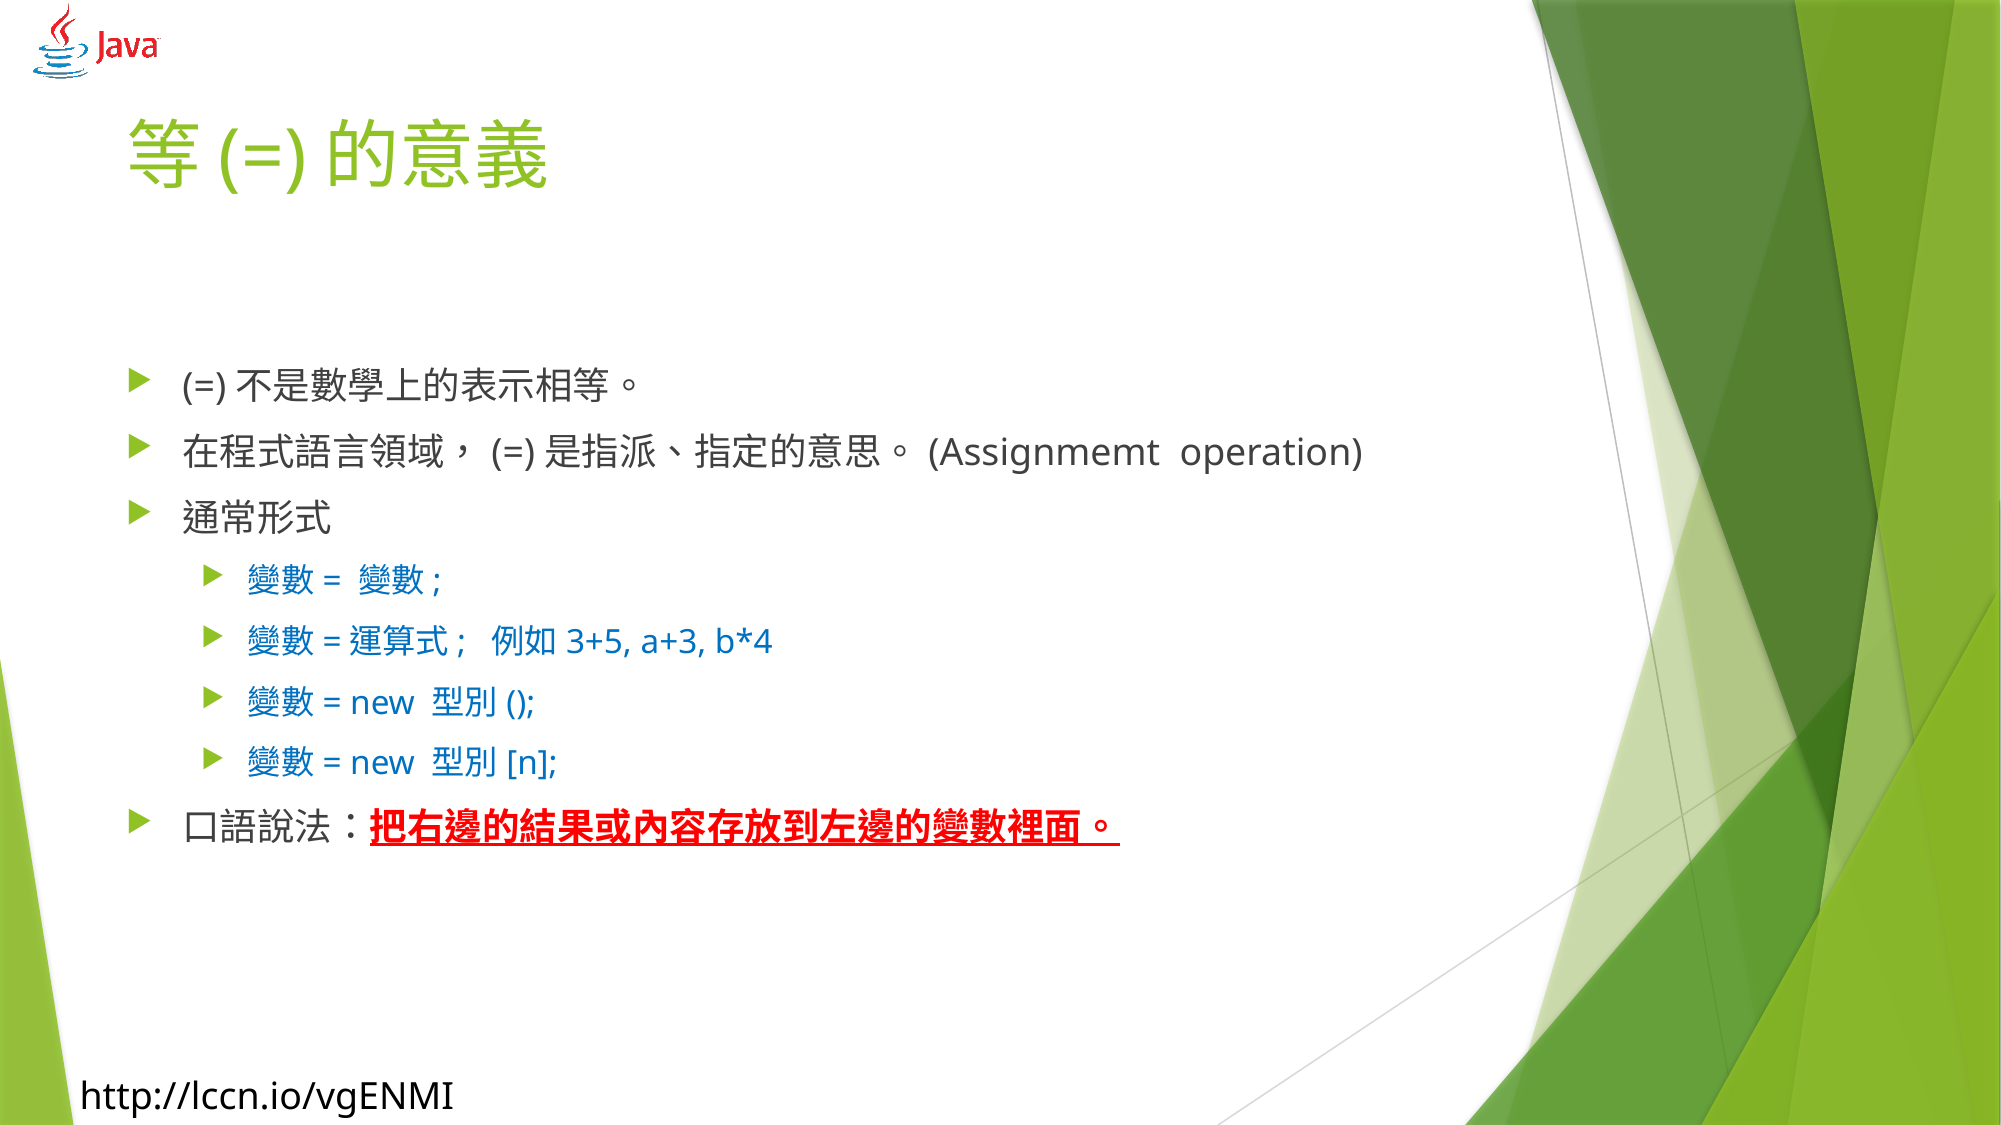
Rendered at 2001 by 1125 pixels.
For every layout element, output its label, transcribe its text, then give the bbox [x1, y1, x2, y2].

title 等(=)的意義 [111, 99, 1522, 317]
picture [27, 1, 165, 79]
list (=)不是數學上的表示相等。 在程式語言領域，(=)是指派、指定的意思。(Assignmemt operation) 通常形式 變數= 變數; 變數=運算式; 例如3+5, a+3, b*4 變數= new 型別(); 變數= new 型別[n]; 口語說法：把右邊的結果或內容存放到左邊的變數裡面。 [111, 354, 1522, 992]
